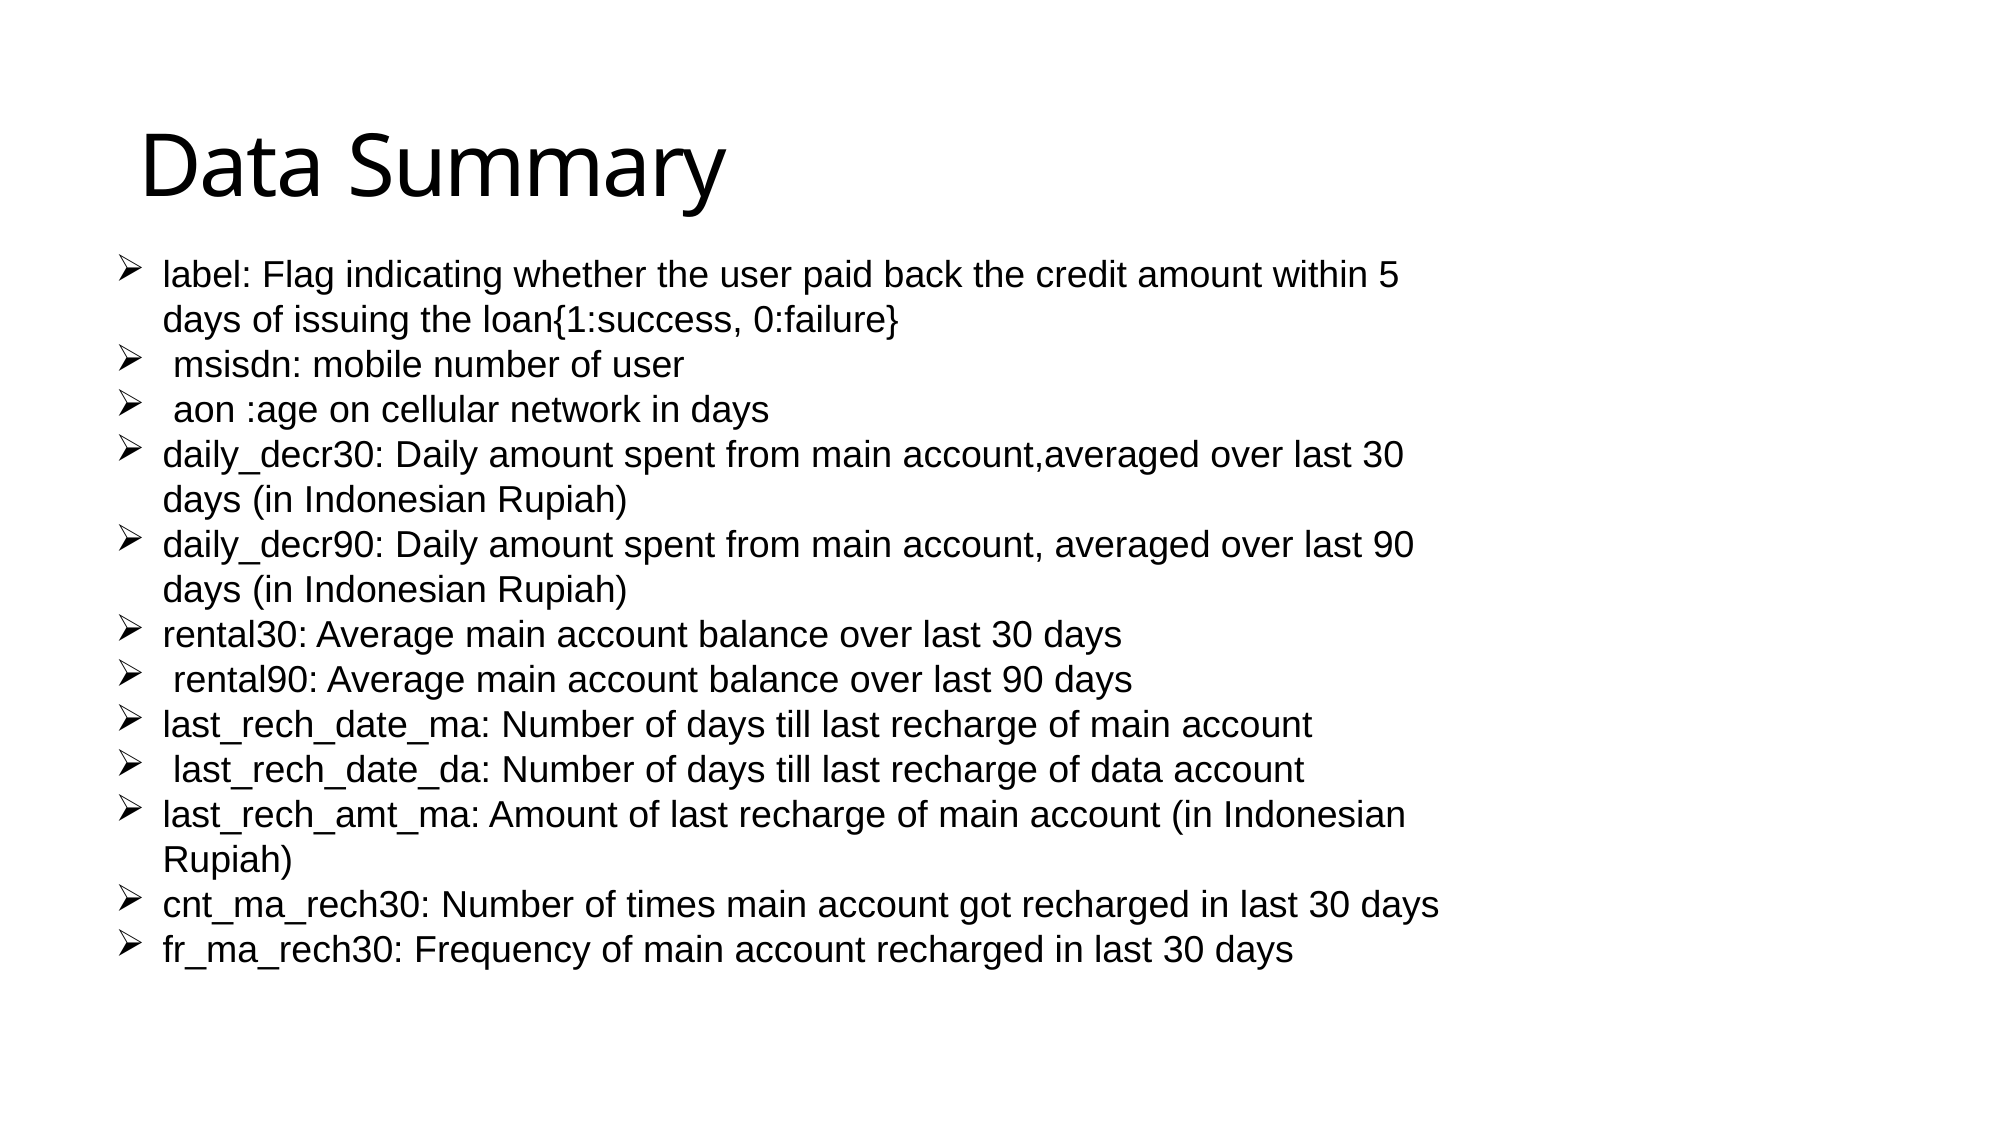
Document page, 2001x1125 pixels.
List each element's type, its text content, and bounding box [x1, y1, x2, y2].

subtitle label: Flag indicating whether the user paid back the credit amount within 5 days of issuing the loan{1:success, 0:failure} msisdn: mobile number of user aon :age on cellular network in days daily_decr30: Daily amount spent from main account,averaged over last 30 days (in Indonesian Rupiah) daily_decr90: Daily amount spent from main account, averaged over last 90 days (in Indonesian Rupiah) rental30: Average main account balance over last 30 days rental90: Average main account balance over last 90 days last_rech_date_ma: Number of days till last recharge of main account last_rech_date_da: Number of days till last recharge of data account last_rech_amt_ma: Amount of last recharge of main account (in Indonesian Rupiah) cnt_ma_rech30: Number of times main account got recharged in last 30 days fr_ma_rech30: Frequency of main account recharged in last 30 days [63, 223, 1535, 1041]
title Data Summary [110, 90, 755, 223]
